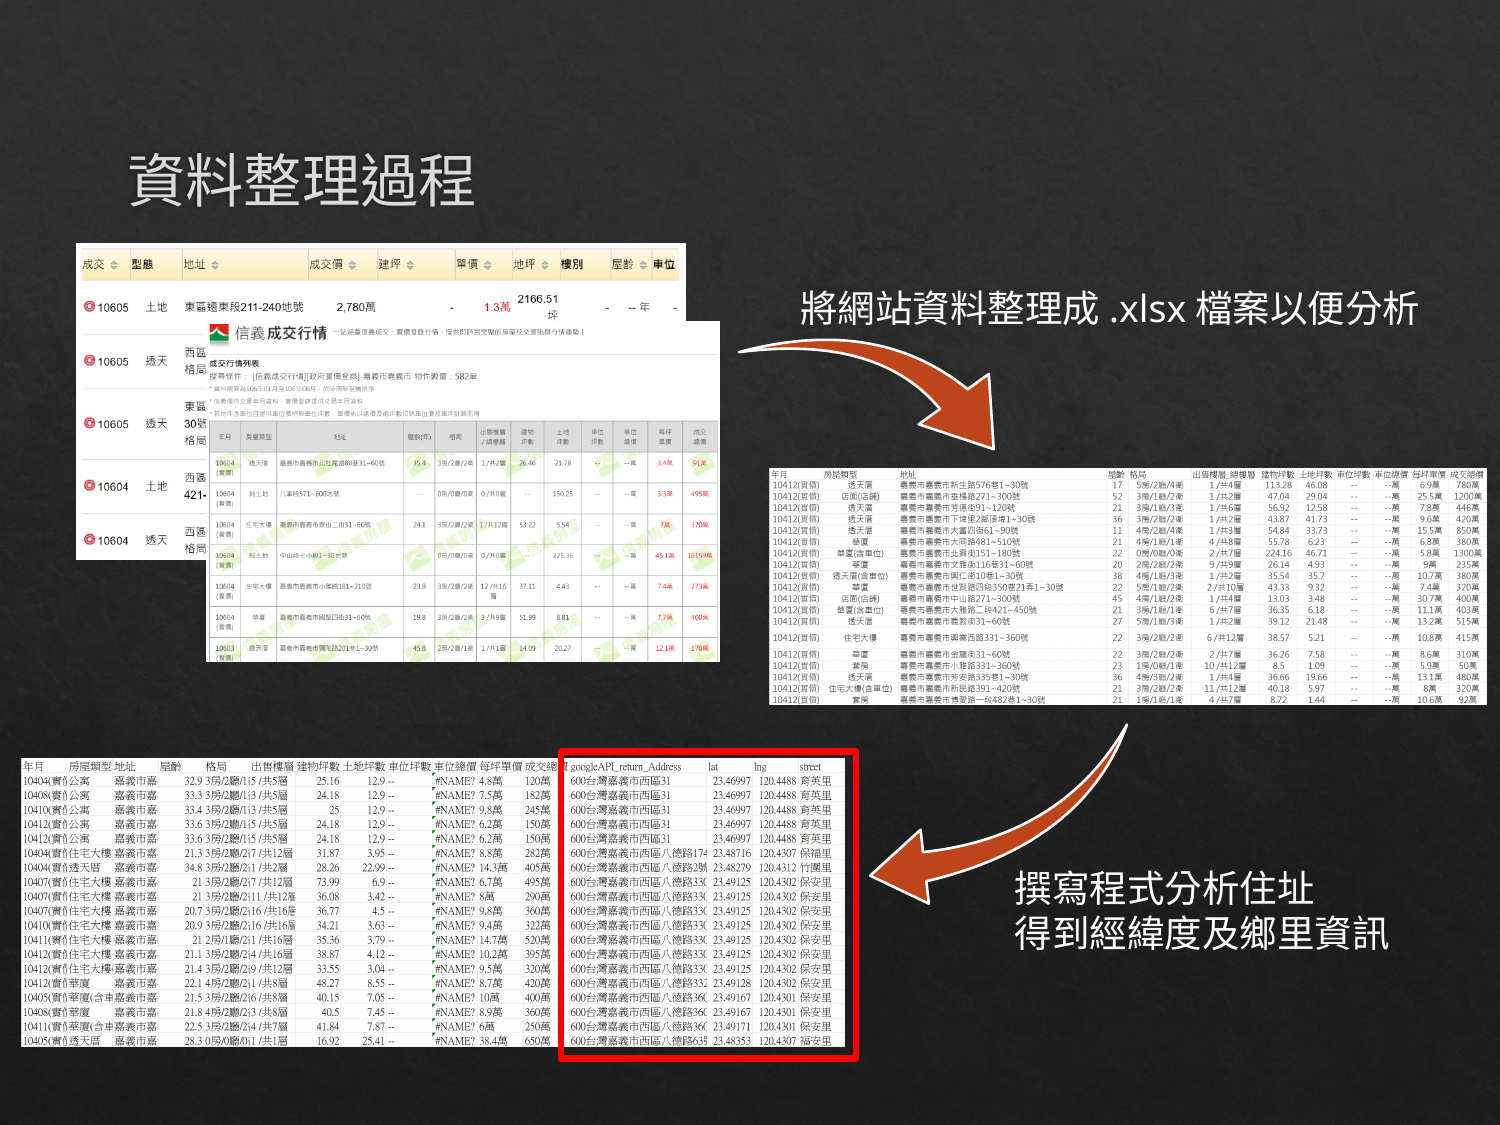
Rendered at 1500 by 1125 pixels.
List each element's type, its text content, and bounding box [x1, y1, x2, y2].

title 資料整理過程 [112, 99, 1387, 260]
text_box [560, 750, 812, 754]
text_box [820, 717, 1298, 955]
text_box 撰寫程式分析住址 得到經緯度及鄉里資訊 [1301, 858, 1405, 963]
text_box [608, 231, 1152, 492]
picture [76, 243, 720, 662]
picture [21, 758, 845, 1047]
text_box [560, 966, 858, 1060]
text_box 將網站資料整理成.xlsx檔案以便分析 [1159, 277, 1471, 338]
picture [769, 468, 1487, 705]
